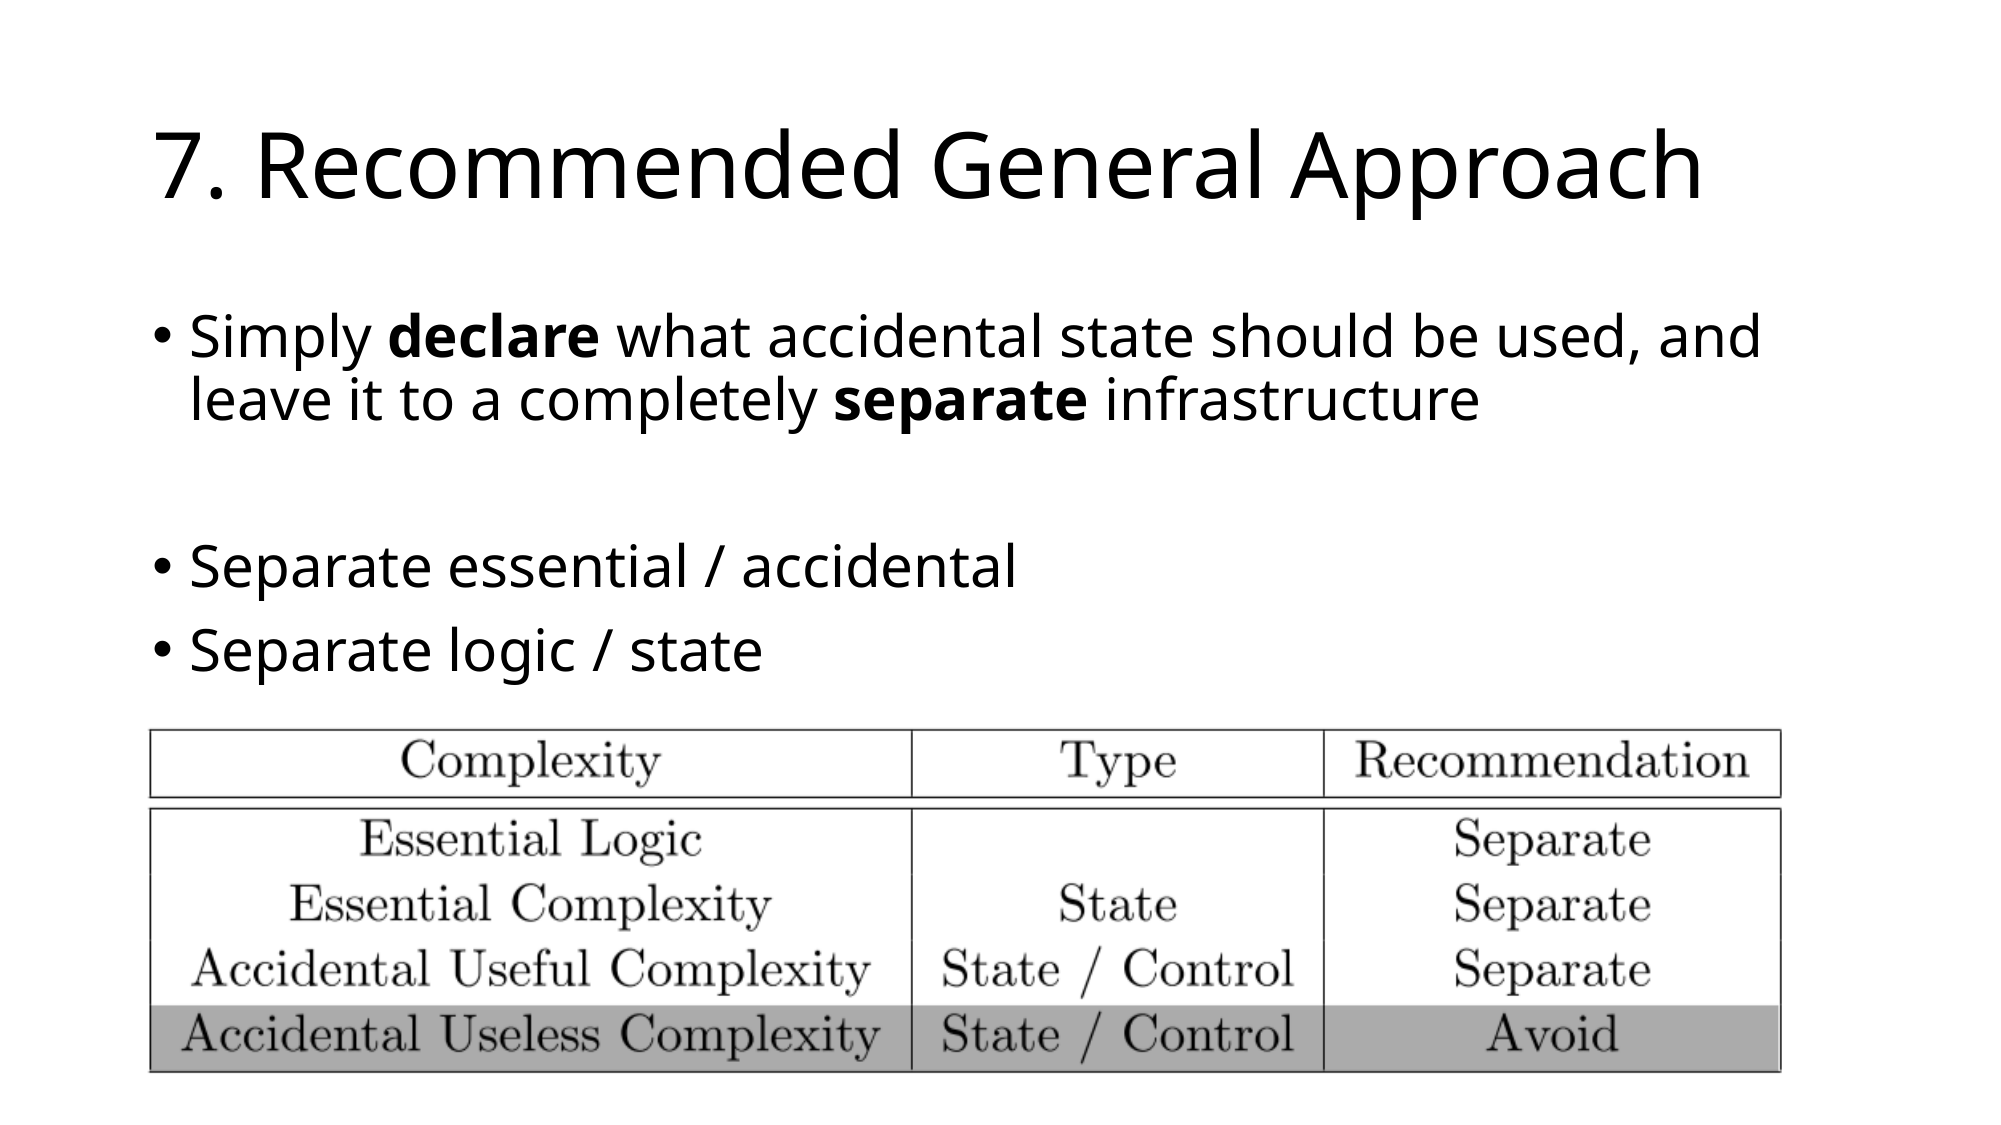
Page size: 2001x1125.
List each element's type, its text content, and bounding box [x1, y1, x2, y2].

list Simply declare what accidental state should be used, and leave it to a completely separate infrastructure Separate essential / accidental Separate logic / state [137, 299, 1863, 1125]
title 7. Recommended General Approach [137, 59, 1863, 278]
picture [137, 707, 1799, 1094]
